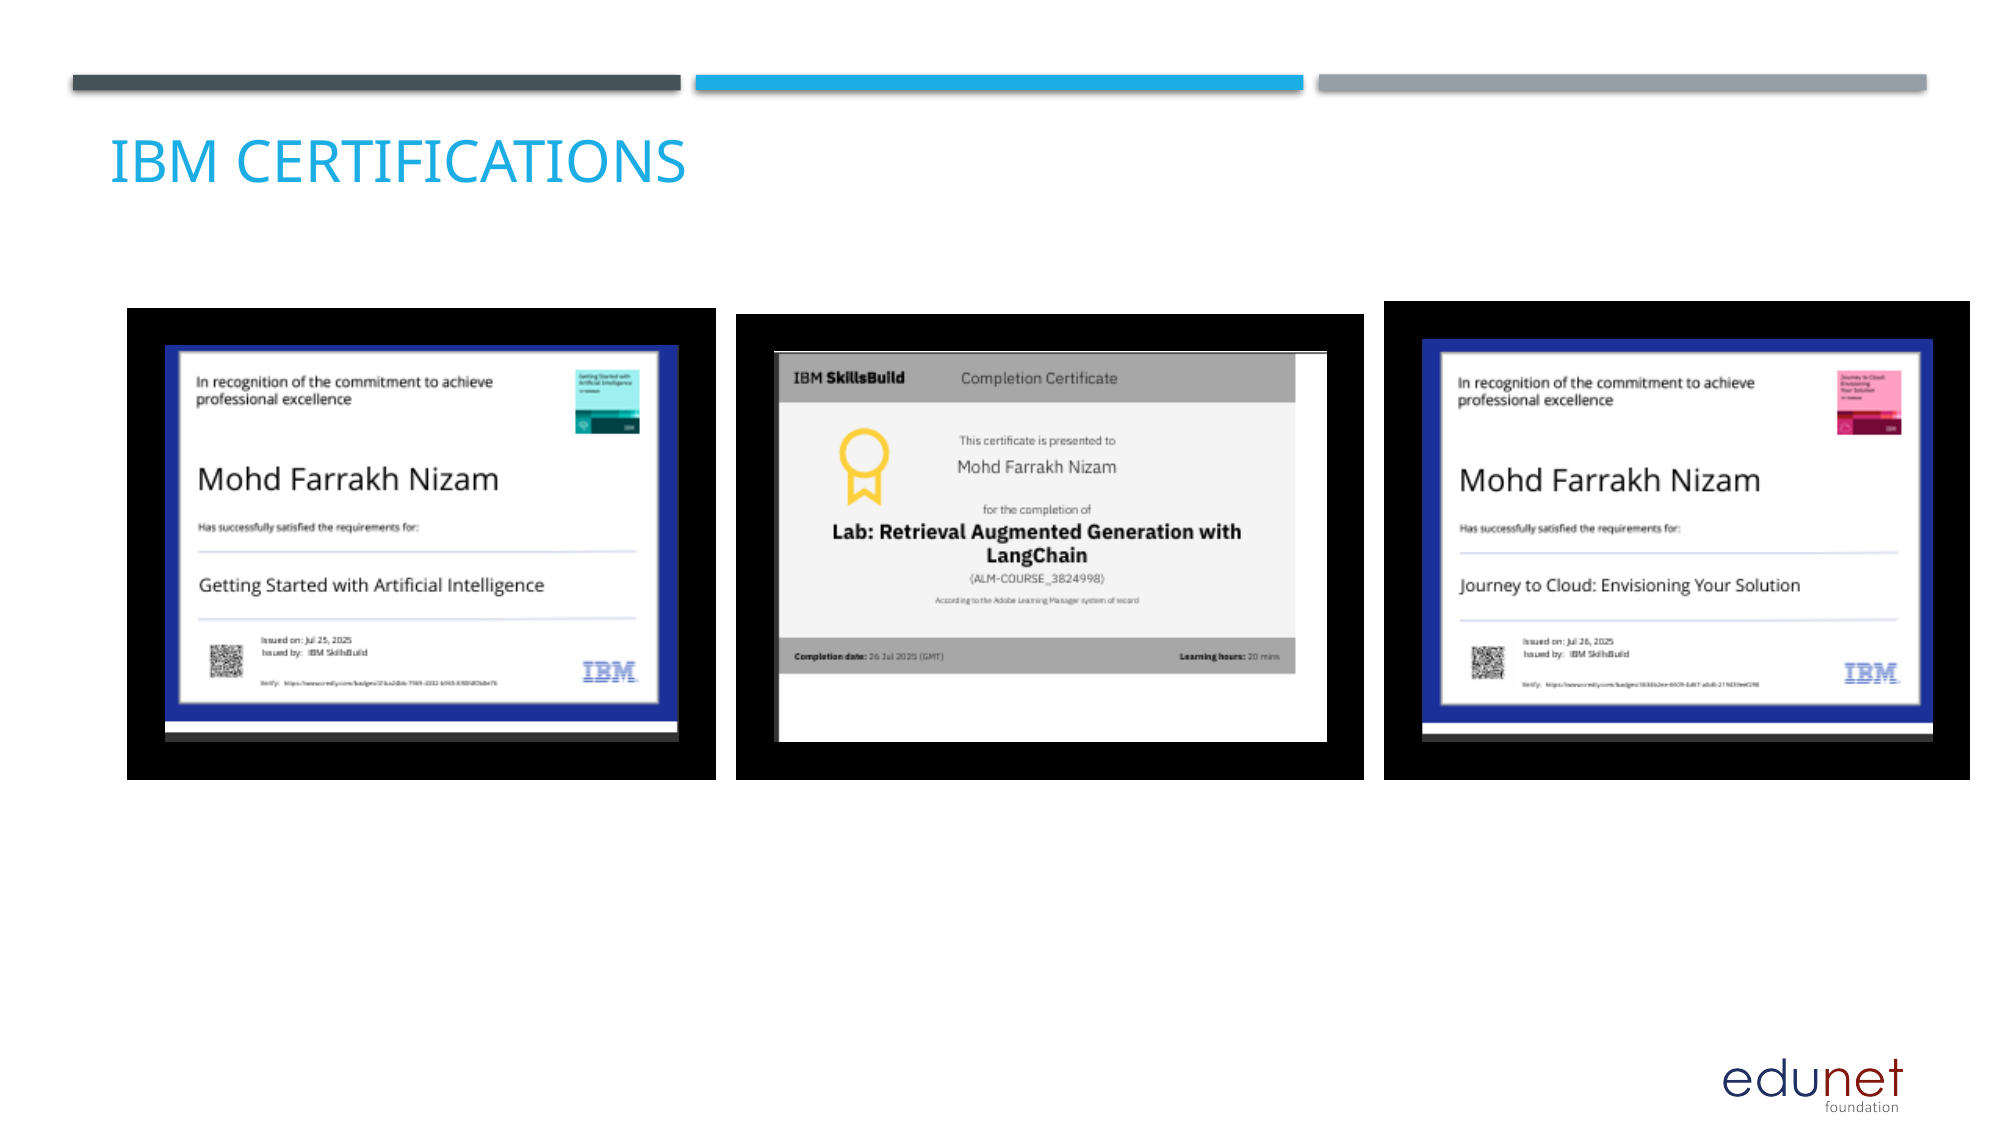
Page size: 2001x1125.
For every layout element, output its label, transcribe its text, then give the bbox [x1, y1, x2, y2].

picture [773, 350, 1328, 743]
title IBM Certifications [95, 115, 1905, 203]
picture [1421, 338, 1934, 743]
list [164, 344, 680, 743]
picture [1719, 1056, 1905, 1116]
